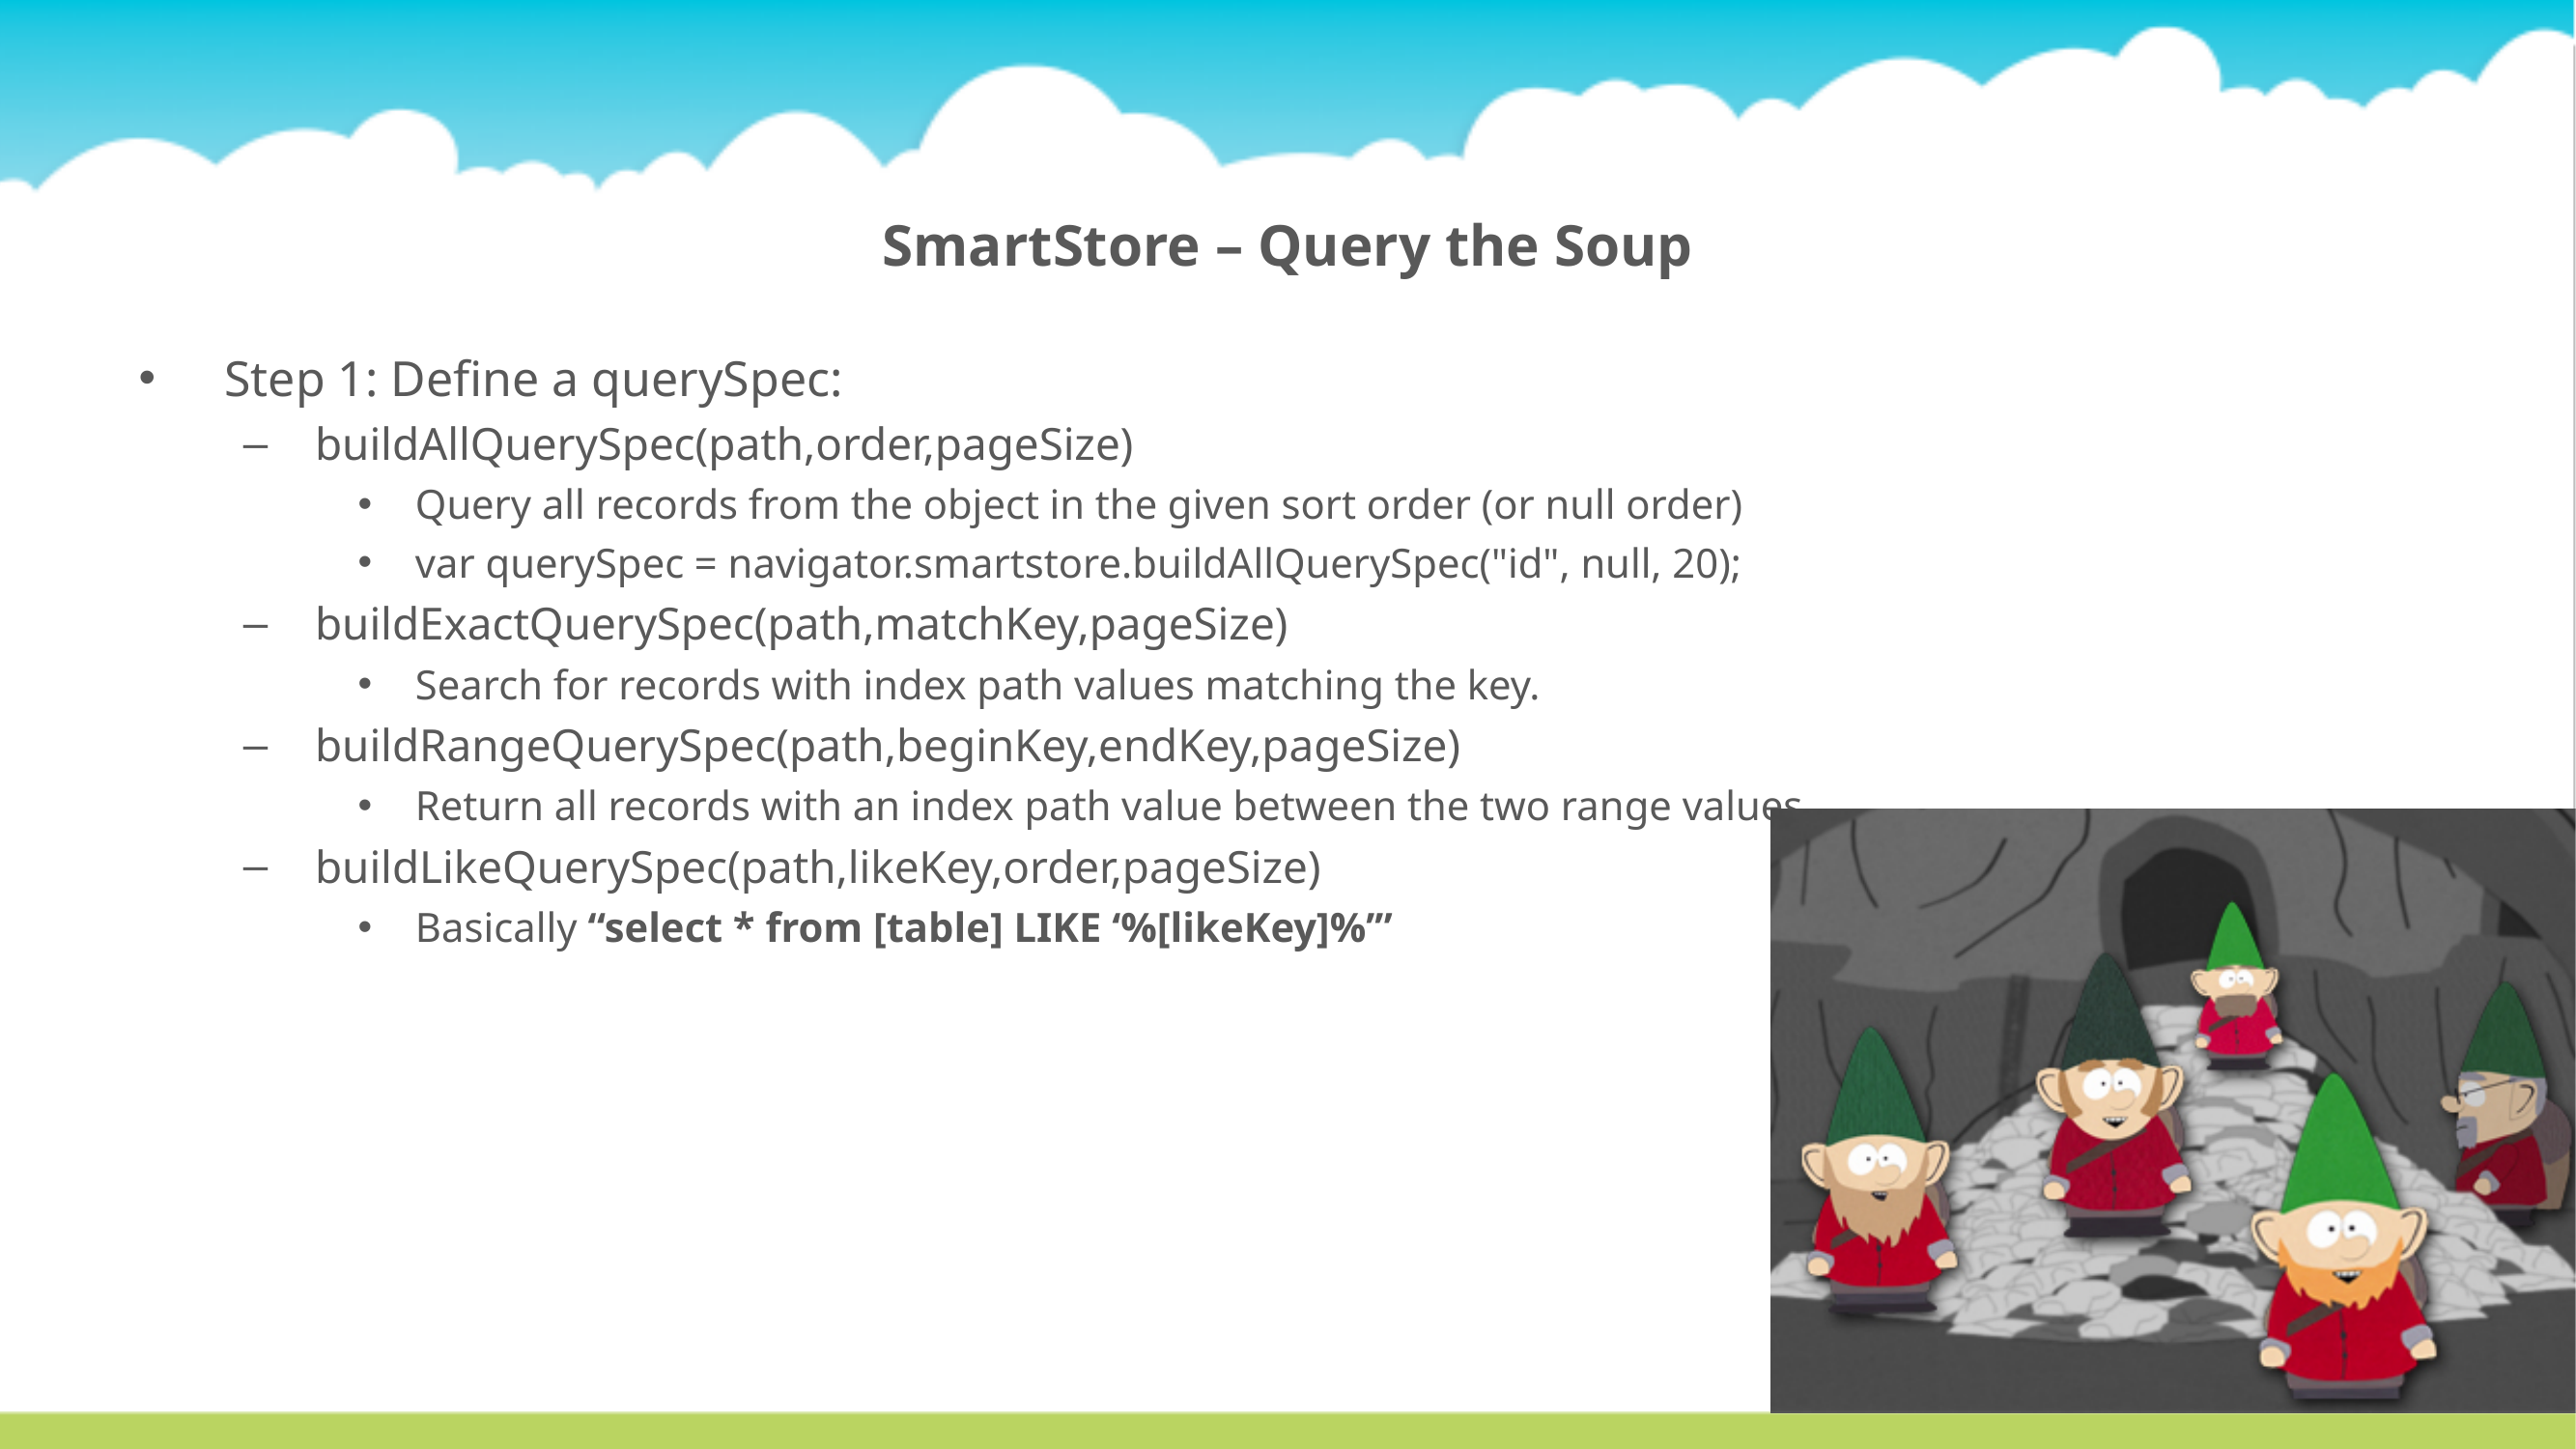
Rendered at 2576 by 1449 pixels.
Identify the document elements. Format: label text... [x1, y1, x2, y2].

picture [0, 0, 2576, 1449]
list Step 1: Define a querySpec: buildAllQuerySpec(path,order,pageSize) Query all records from the object in the given sort order (or null order) var querySpec = navigator.smartstore.buildAllQuerySpec("id", null, 20); buildExactQuerySpec(path,matchKey,pageSize) Search for records with index path values matching the key. buildRangeQuerySpec(path,beginKey,endKey,pageSize) Return all records with an index path value between the two range values buildLikeQuerySpec(path,likeKey,order,pageSize) Basically “select * from [table] LIKE ‘%[likeKey]%’” [127, 921, 1765, 1378]
